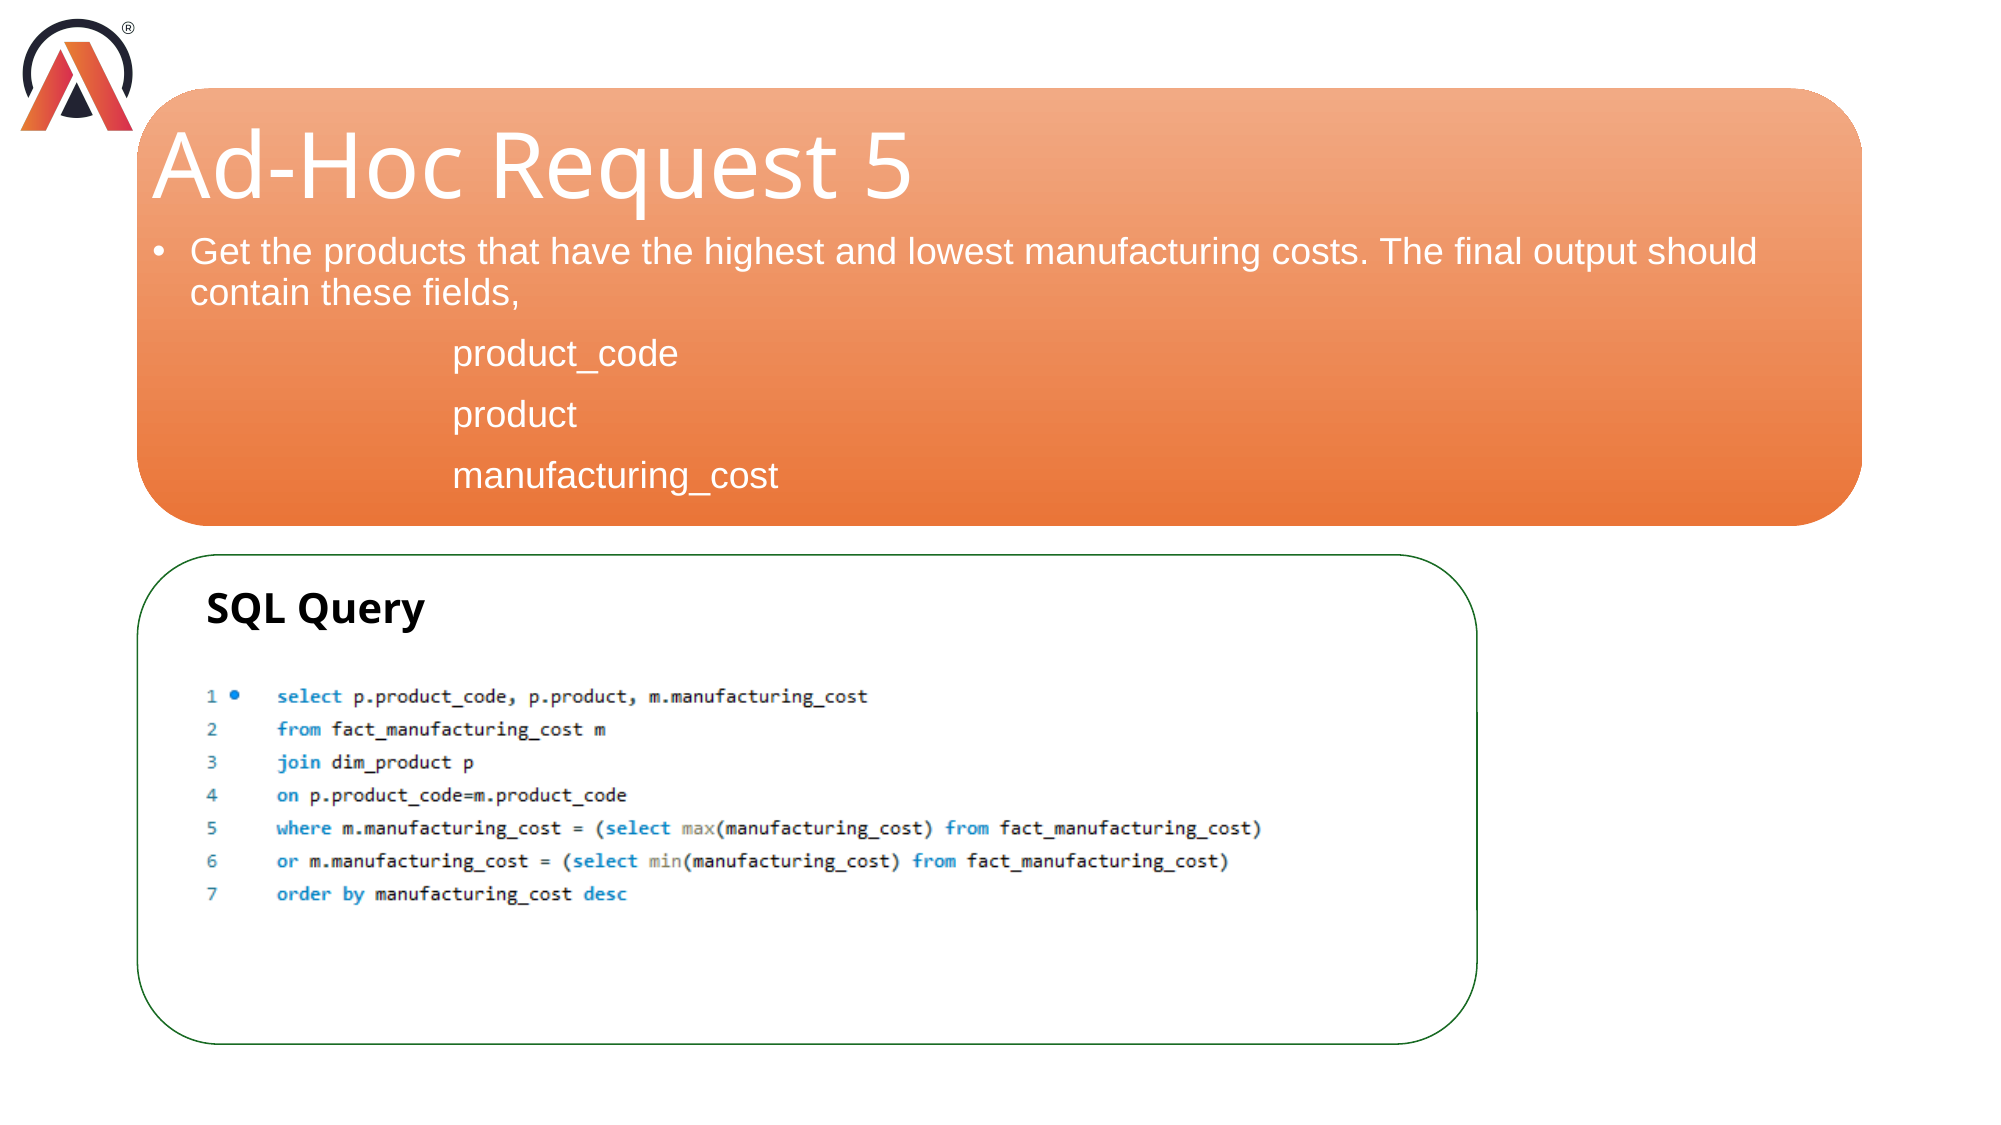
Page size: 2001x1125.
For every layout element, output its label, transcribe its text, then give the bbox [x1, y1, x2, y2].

picture [18, 15, 138, 133]
list Get the products that have the highest and lowest manufacturing costs. The final output should contain these fields, product_code product manufacturing_cost [137, 158, 1863, 527]
picture [190, 681, 1283, 972]
text_box [137, 554, 1478, 1045]
title Ad-Hoc Request 5 [137, 59, 1863, 158]
